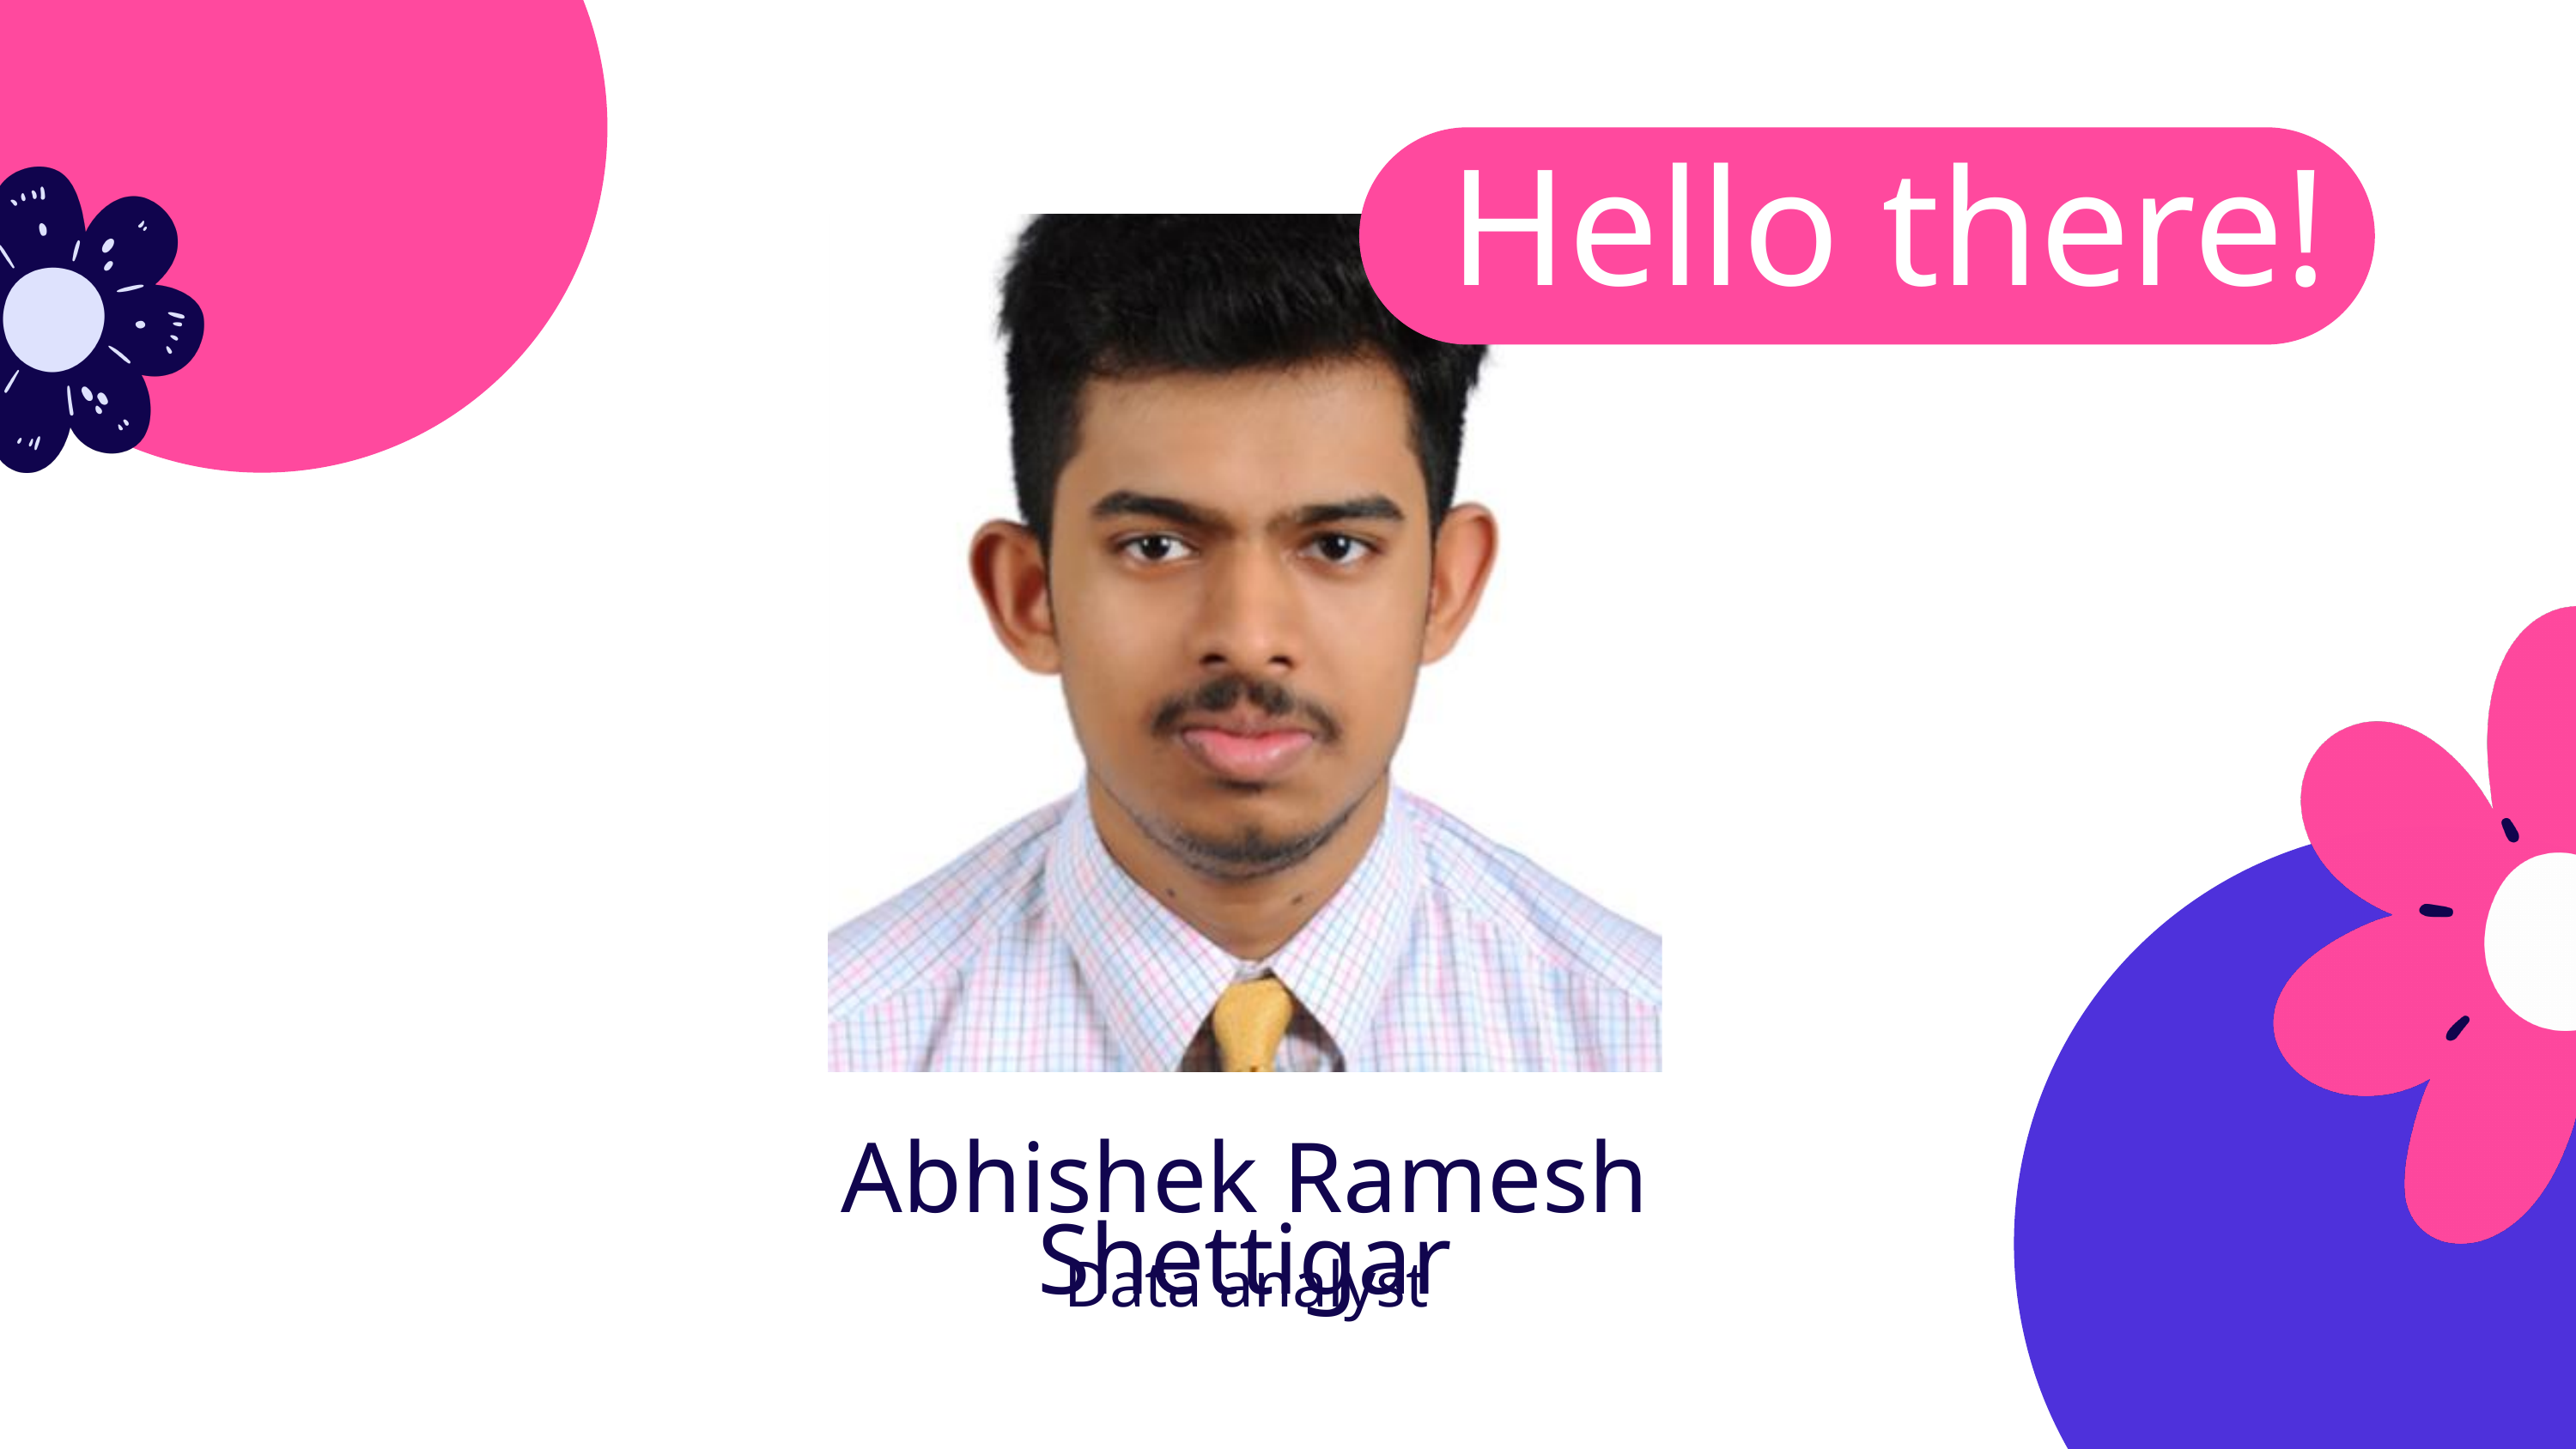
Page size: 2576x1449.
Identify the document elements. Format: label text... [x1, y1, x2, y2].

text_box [1358, 127, 2375, 345]
text_box [2273, 606, 2576, 825]
text_box Data analyst [506, 1238, 1988, 1320]
picture [827, 213, 1662, 1072]
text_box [2014, 826, 2576, 1449]
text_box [0, 0, 608, 473]
text_box Abhishek Ramesh Shettigar [644, 1150, 1846, 1238]
